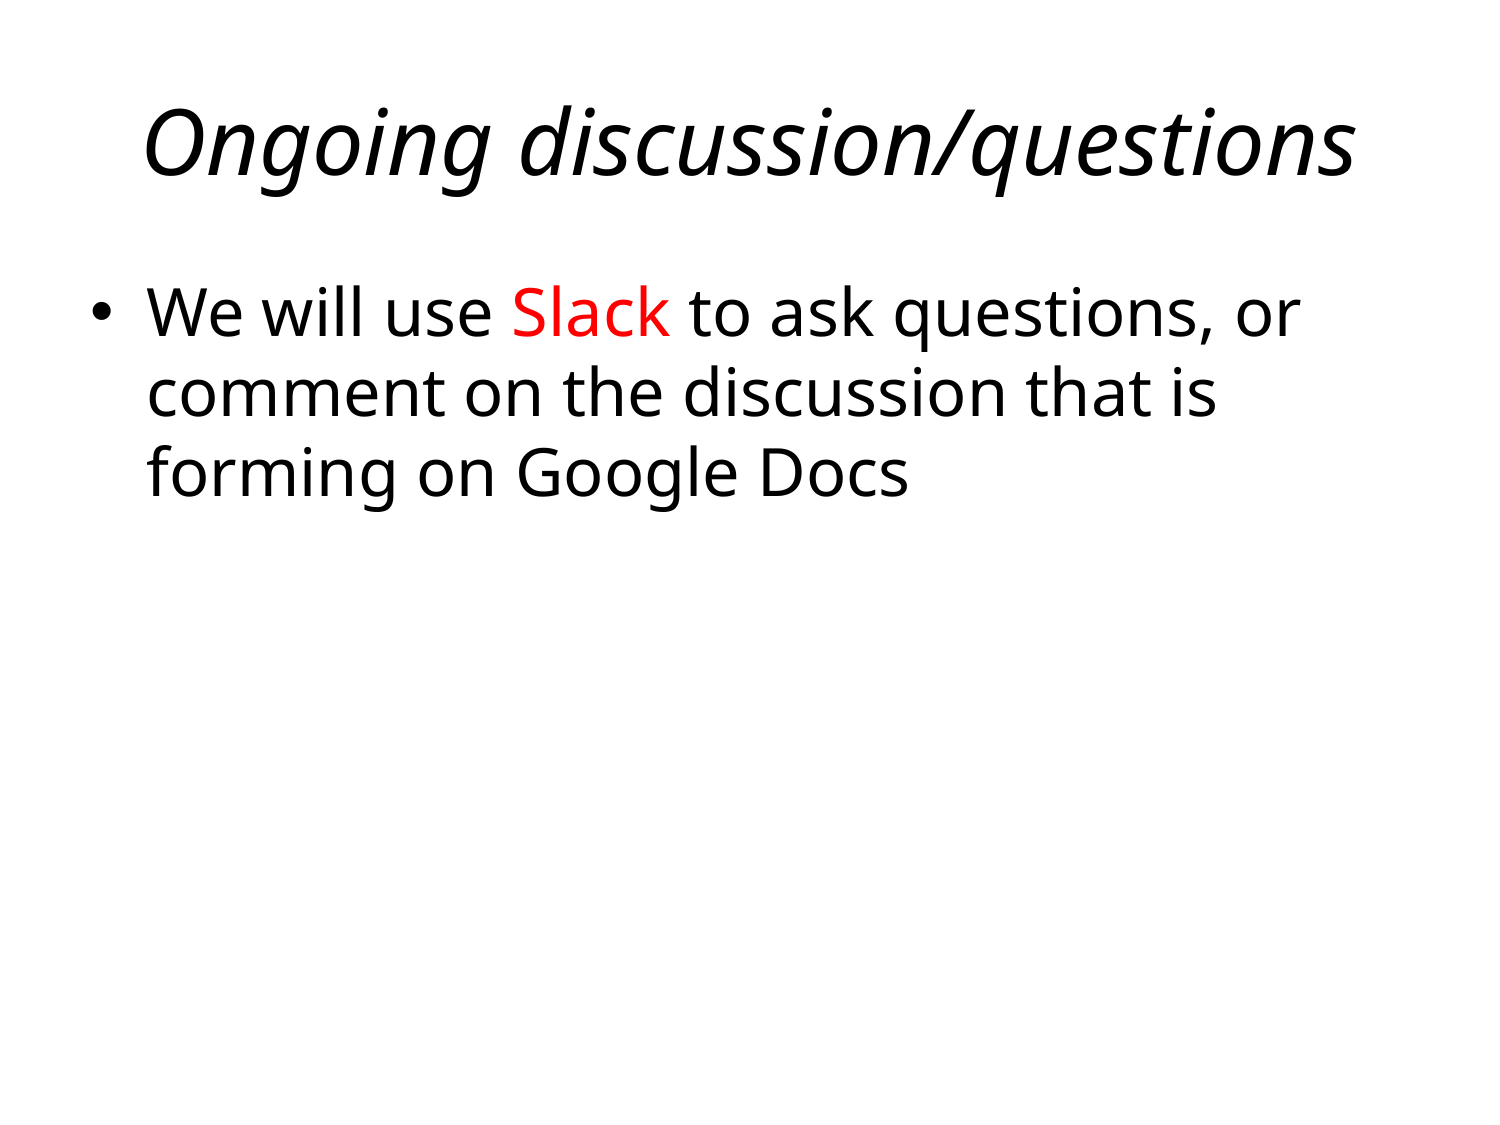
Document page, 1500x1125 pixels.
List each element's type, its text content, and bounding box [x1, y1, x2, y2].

list We will use Slack to ask questions, or comment on the discussion that is forming on Google Docs [74, 262, 1426, 1006]
title Ongoing discussion/questions [74, 44, 1426, 233]
